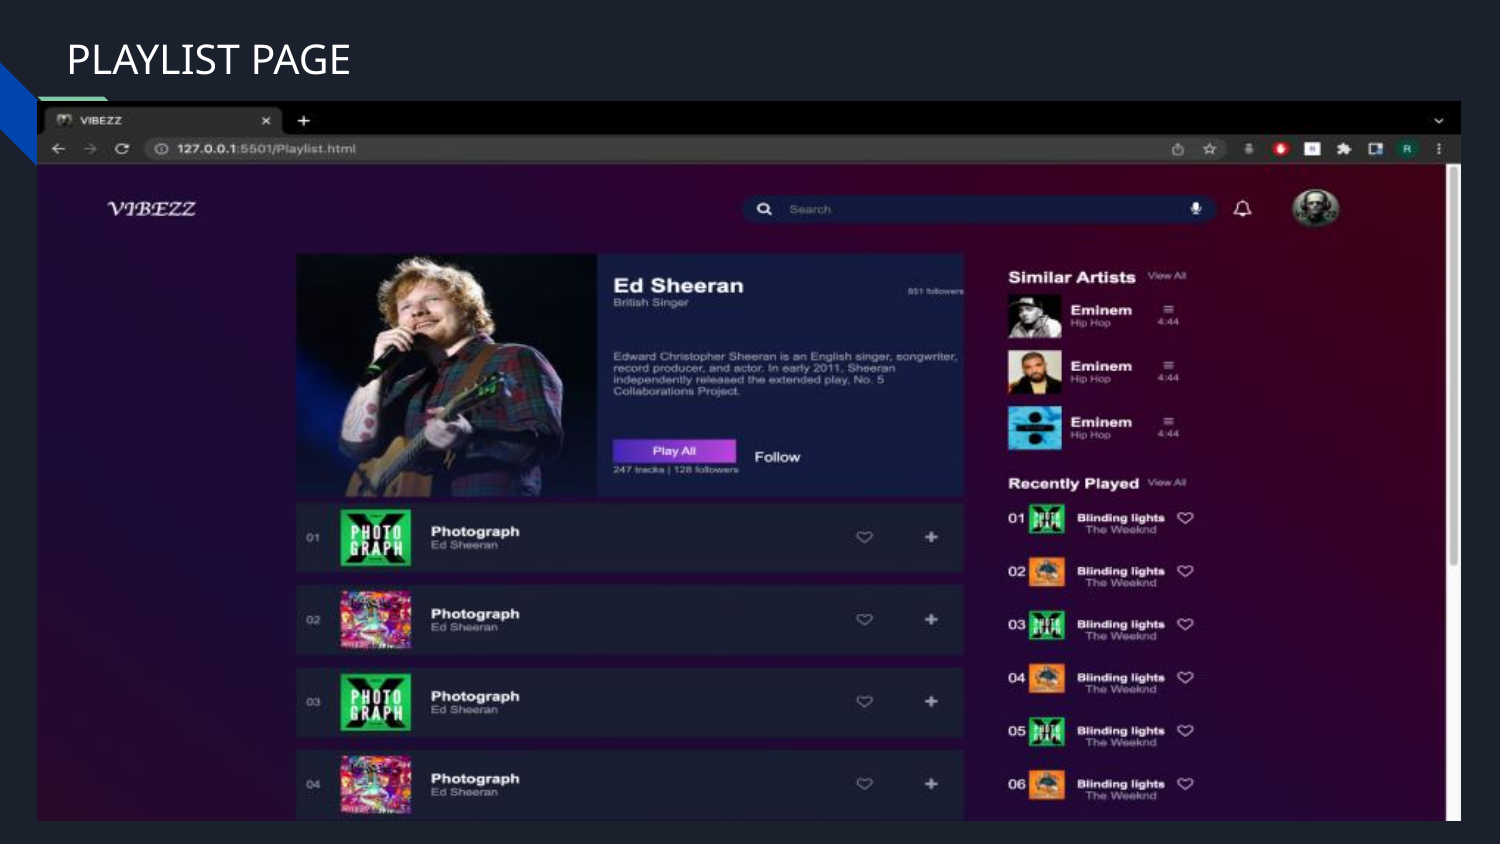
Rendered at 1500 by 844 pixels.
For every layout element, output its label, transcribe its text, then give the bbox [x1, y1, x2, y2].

picture [37, 101, 1461, 821]
title PLAYLIST PAGE [51, 16, 1449, 100]
